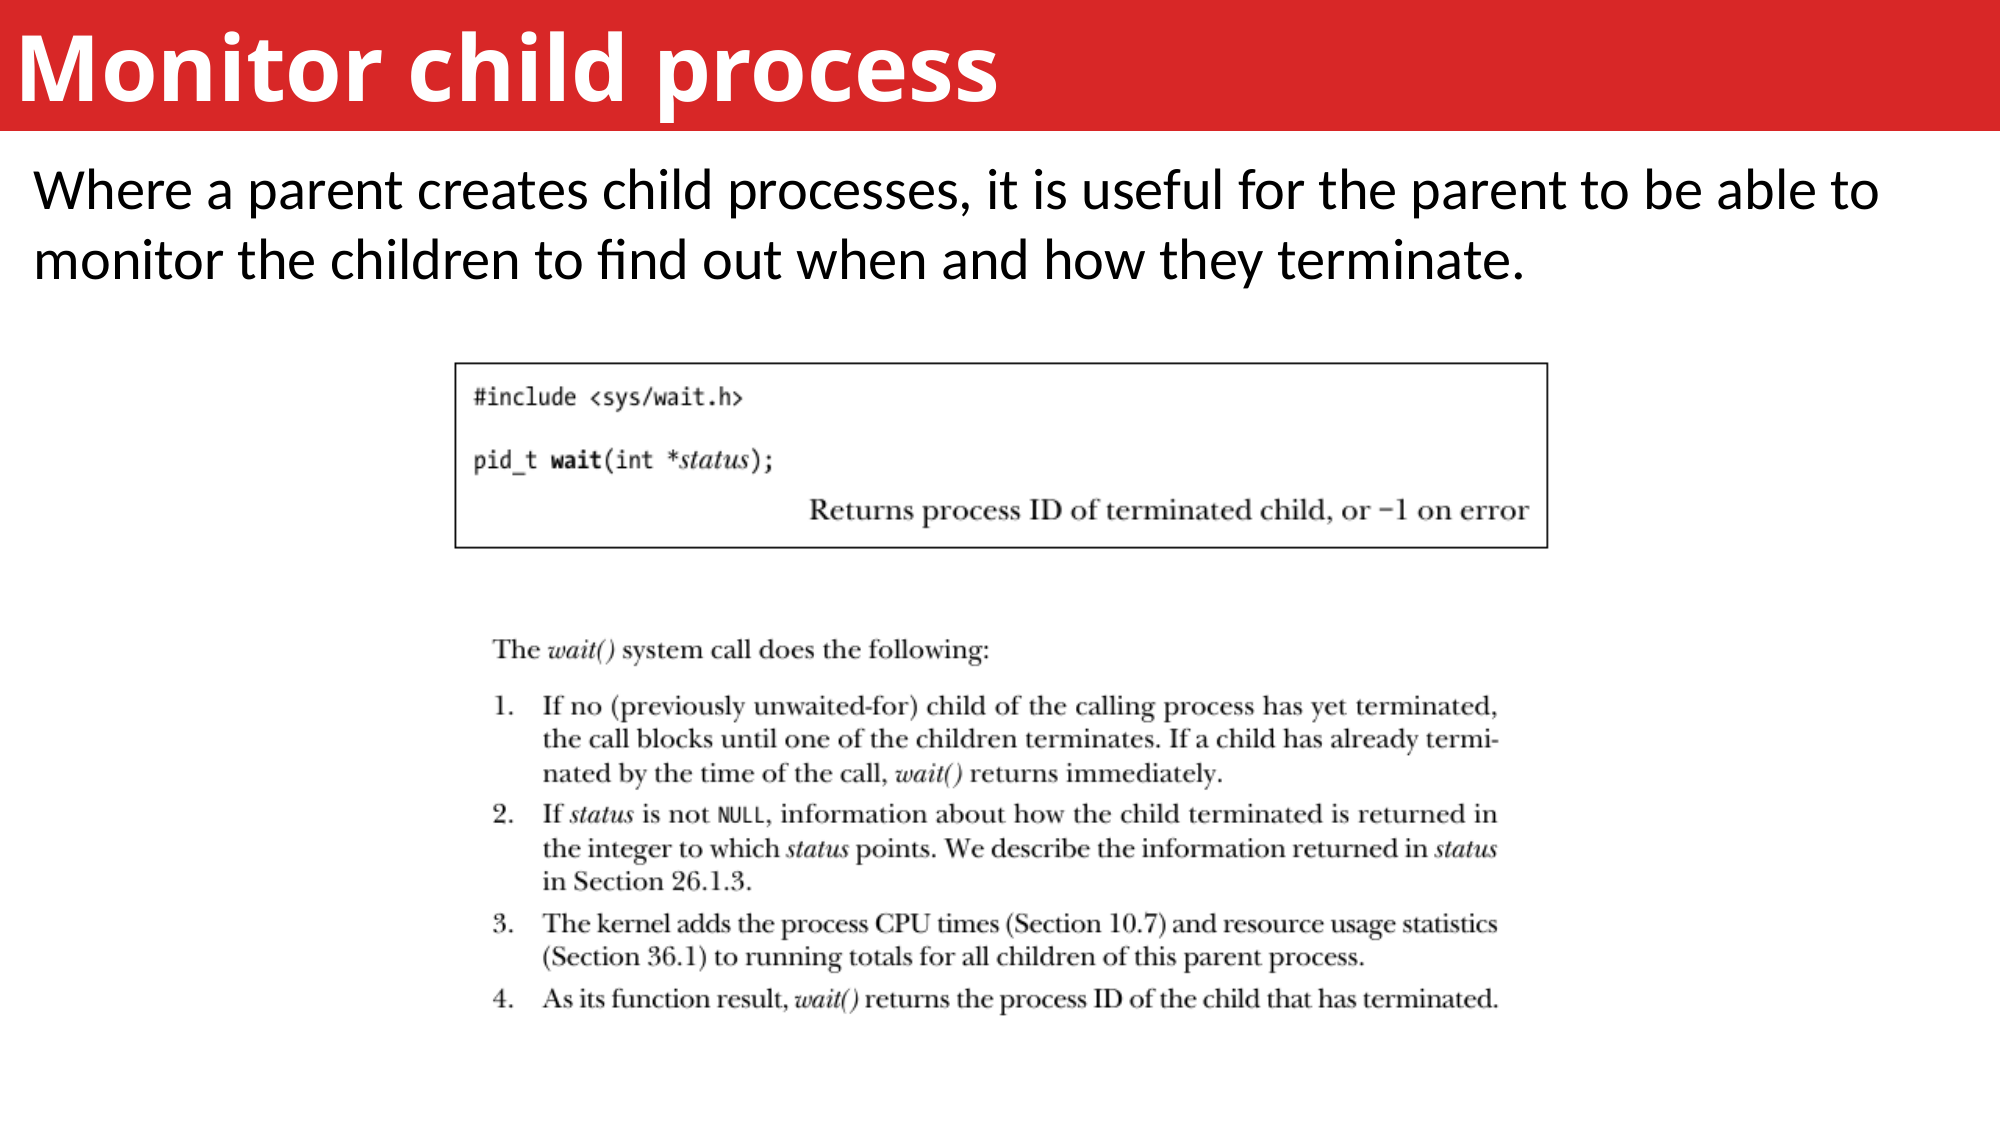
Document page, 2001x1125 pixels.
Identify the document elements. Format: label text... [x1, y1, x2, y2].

picture [443, 356, 1557, 555]
text_box Where a parent creates child processes, it is useful for the parent to be able to monitor the children to find out when and how they terminate. [19, 143, 1982, 299]
text_box Monitor child process [0, 0, 2000, 131]
picture [480, 624, 1520, 1025]
